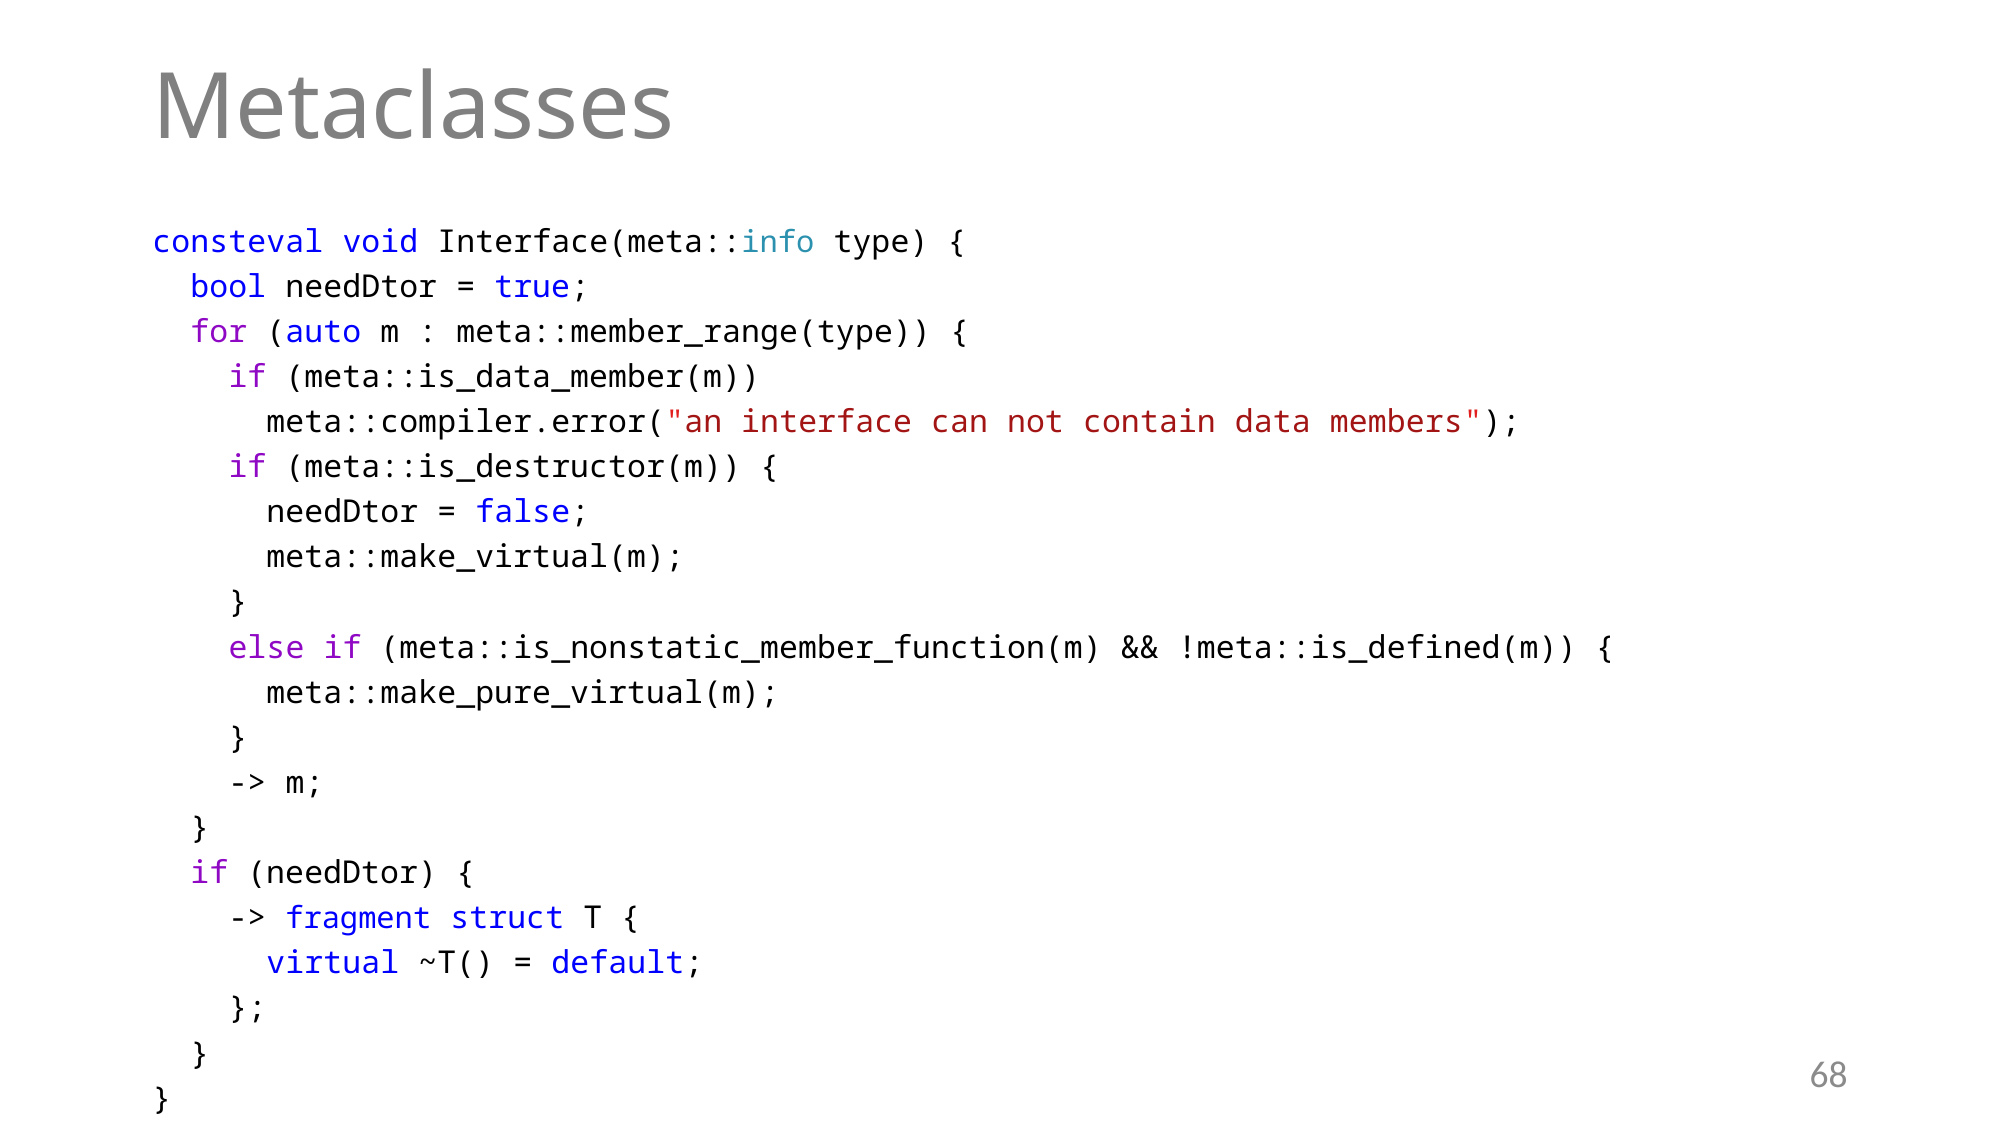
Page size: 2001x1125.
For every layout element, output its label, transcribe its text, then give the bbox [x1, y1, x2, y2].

title Metaclasses [137, 0, 1863, 217]
slide_number 68 [1412, 1042, 1863, 1103]
list consteval void Interface(meta::info type) { bool needDtor = true; for (auto m : meta::member_range(type)) { if (meta::is_data_member(m)) meta::compiler.error("an interface can not contain data members"); if (meta::is_destructor(m)) { needDtor = false; meta::make_virtual(m); } else if (meta::is_nonstatic_member_function(m) && !meta::is_defined(m)) { meta::make_pure_virtual(m); } -> m; } if (needDtor) { -> fragment struct T { virtual ~T() = default; }; } } [137, 217, 2000, 1125]
